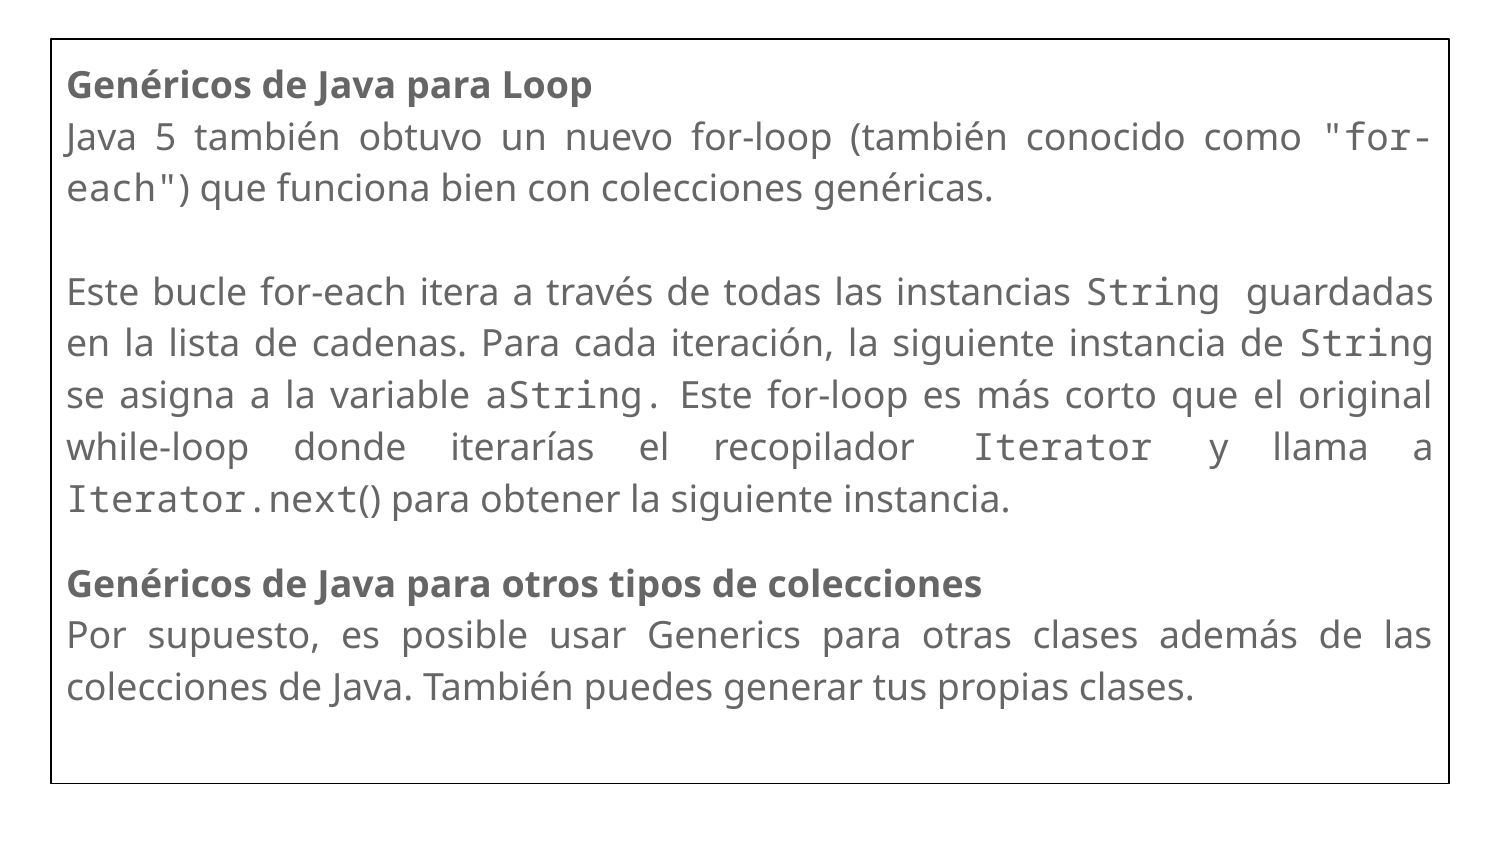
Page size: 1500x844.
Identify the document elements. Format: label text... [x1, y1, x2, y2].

list Genéricos de Java para Loop Java 5 también obtuvo un nuevo for-loop (también conocido como "for-each") que funciona bien con colecciones genéricas. Este bucle for-each itera a través de todas las instancias String guardadas en la lista de cadenas. Para cada iteración, la siguiente instancia de String se asigna a la variable aString. Este for-loop es más corto que el original while-loop donde iterarías el recopilador Iterator y llama a Iterator.next() para obtener la siguiente instancia. Genéricos de Java para otros tipos de colecciones Por supuesto, es posible usar Generics para otras clases además de las colecciones de Java. También puedes generar tus propias clases. [51, 38, 1449, 784]
